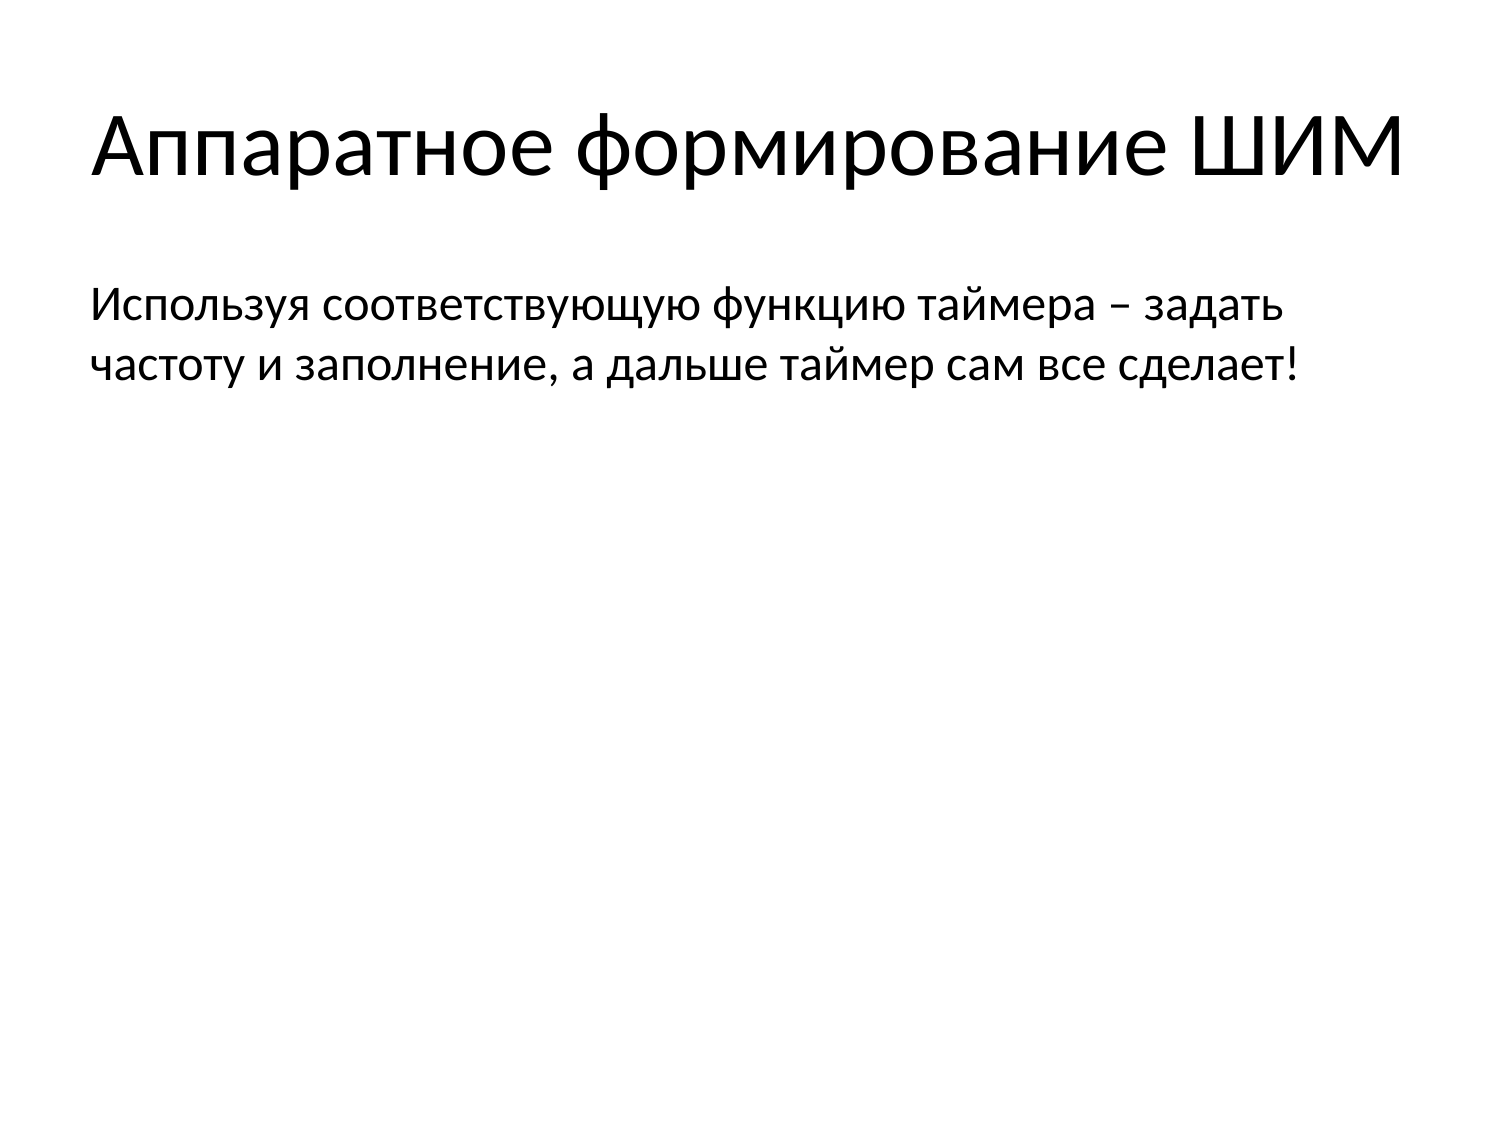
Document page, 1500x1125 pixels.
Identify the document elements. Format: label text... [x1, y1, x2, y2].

title Аппаратное формирование ШИМ [75, 45, 1425, 233]
list Используя соответствующую функцию таймера – задать частоту и заполнение, а дальше таймер сам все сделает! [75, 262, 1425, 1005]
